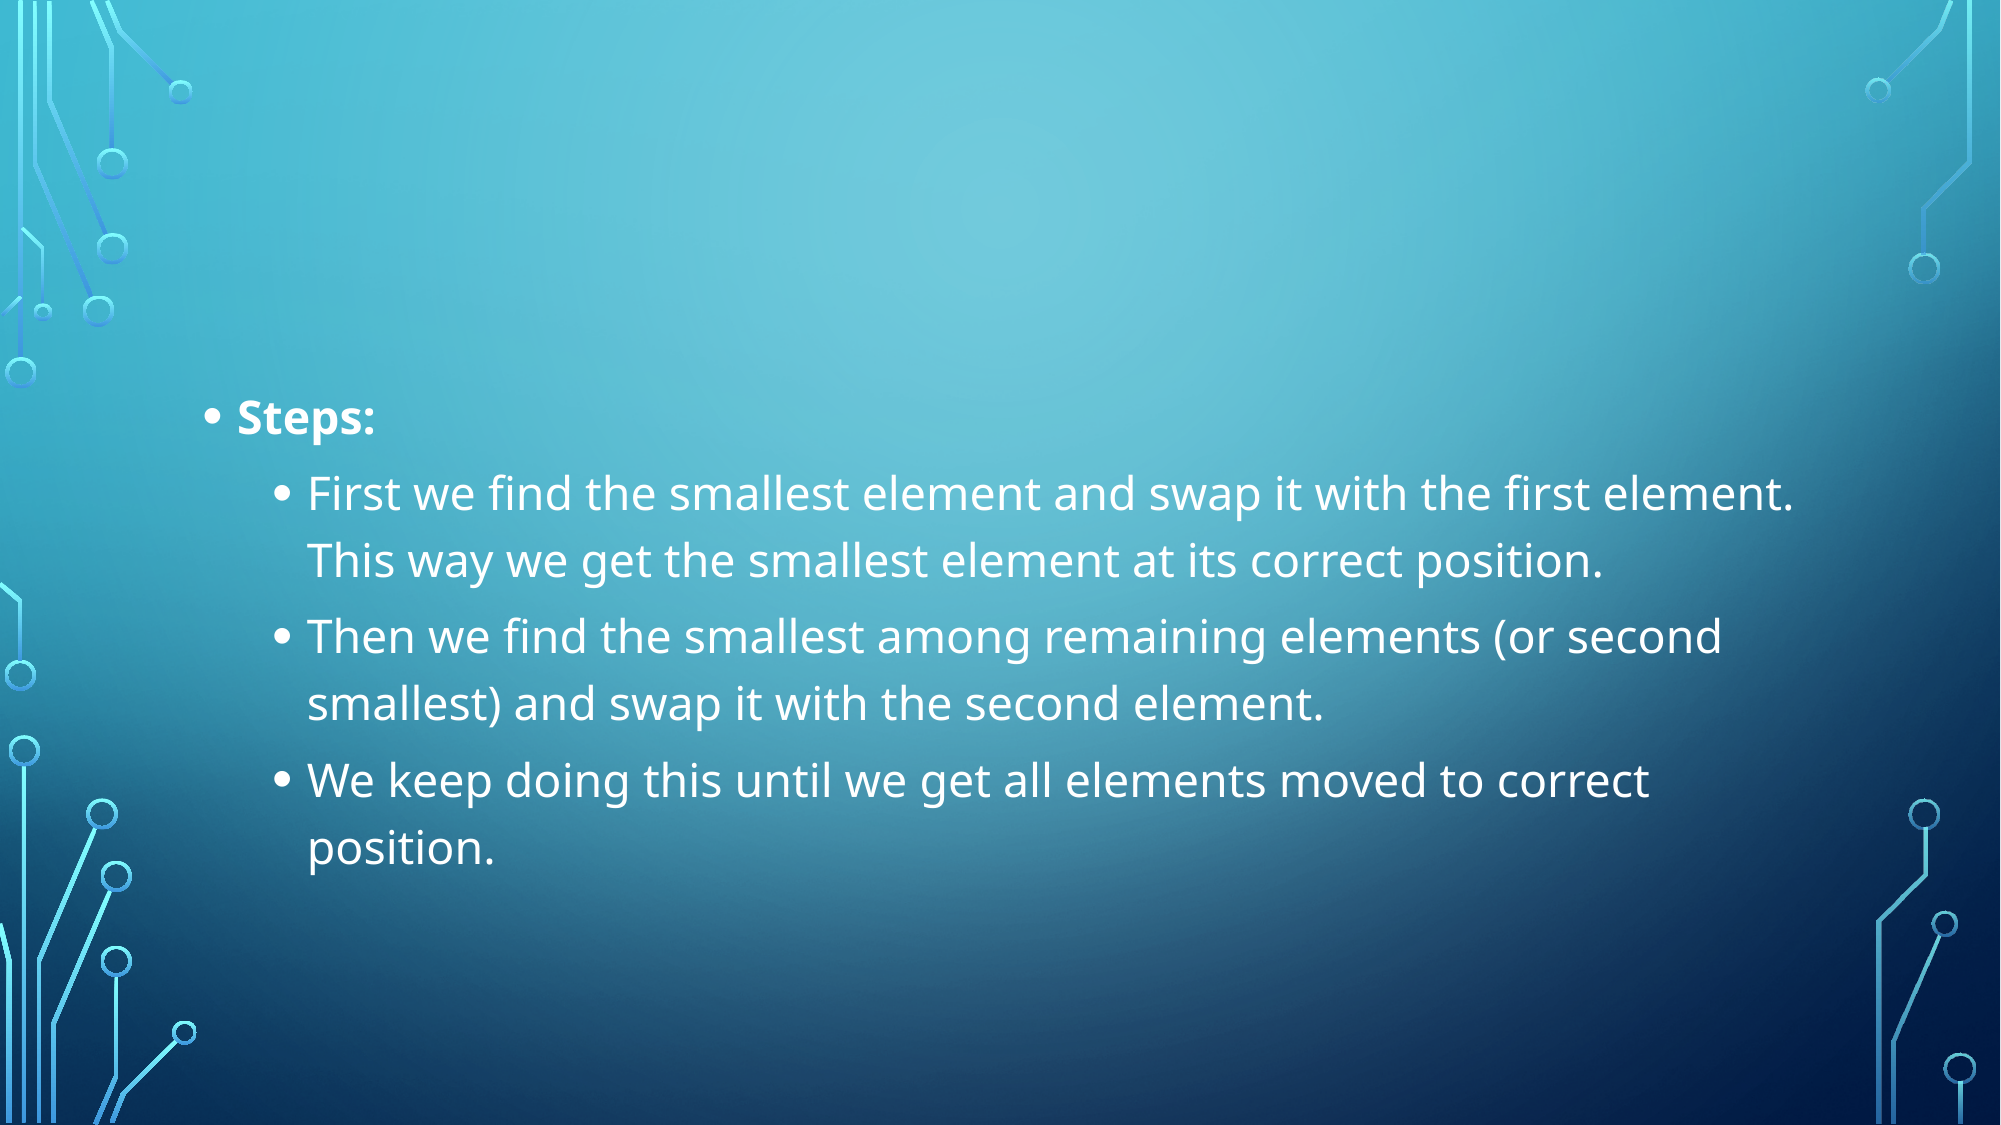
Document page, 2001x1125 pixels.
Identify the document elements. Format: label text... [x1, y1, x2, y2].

list Steps: First we find the smallest element and swap it with the first element. This way we get the smallest element at its correct position. Then we find the smallest among remaining elements (or second smallest) and swap it with the second element. We keep doing this until we get all elements moved to correct position. [187, 369, 1813, 950]
